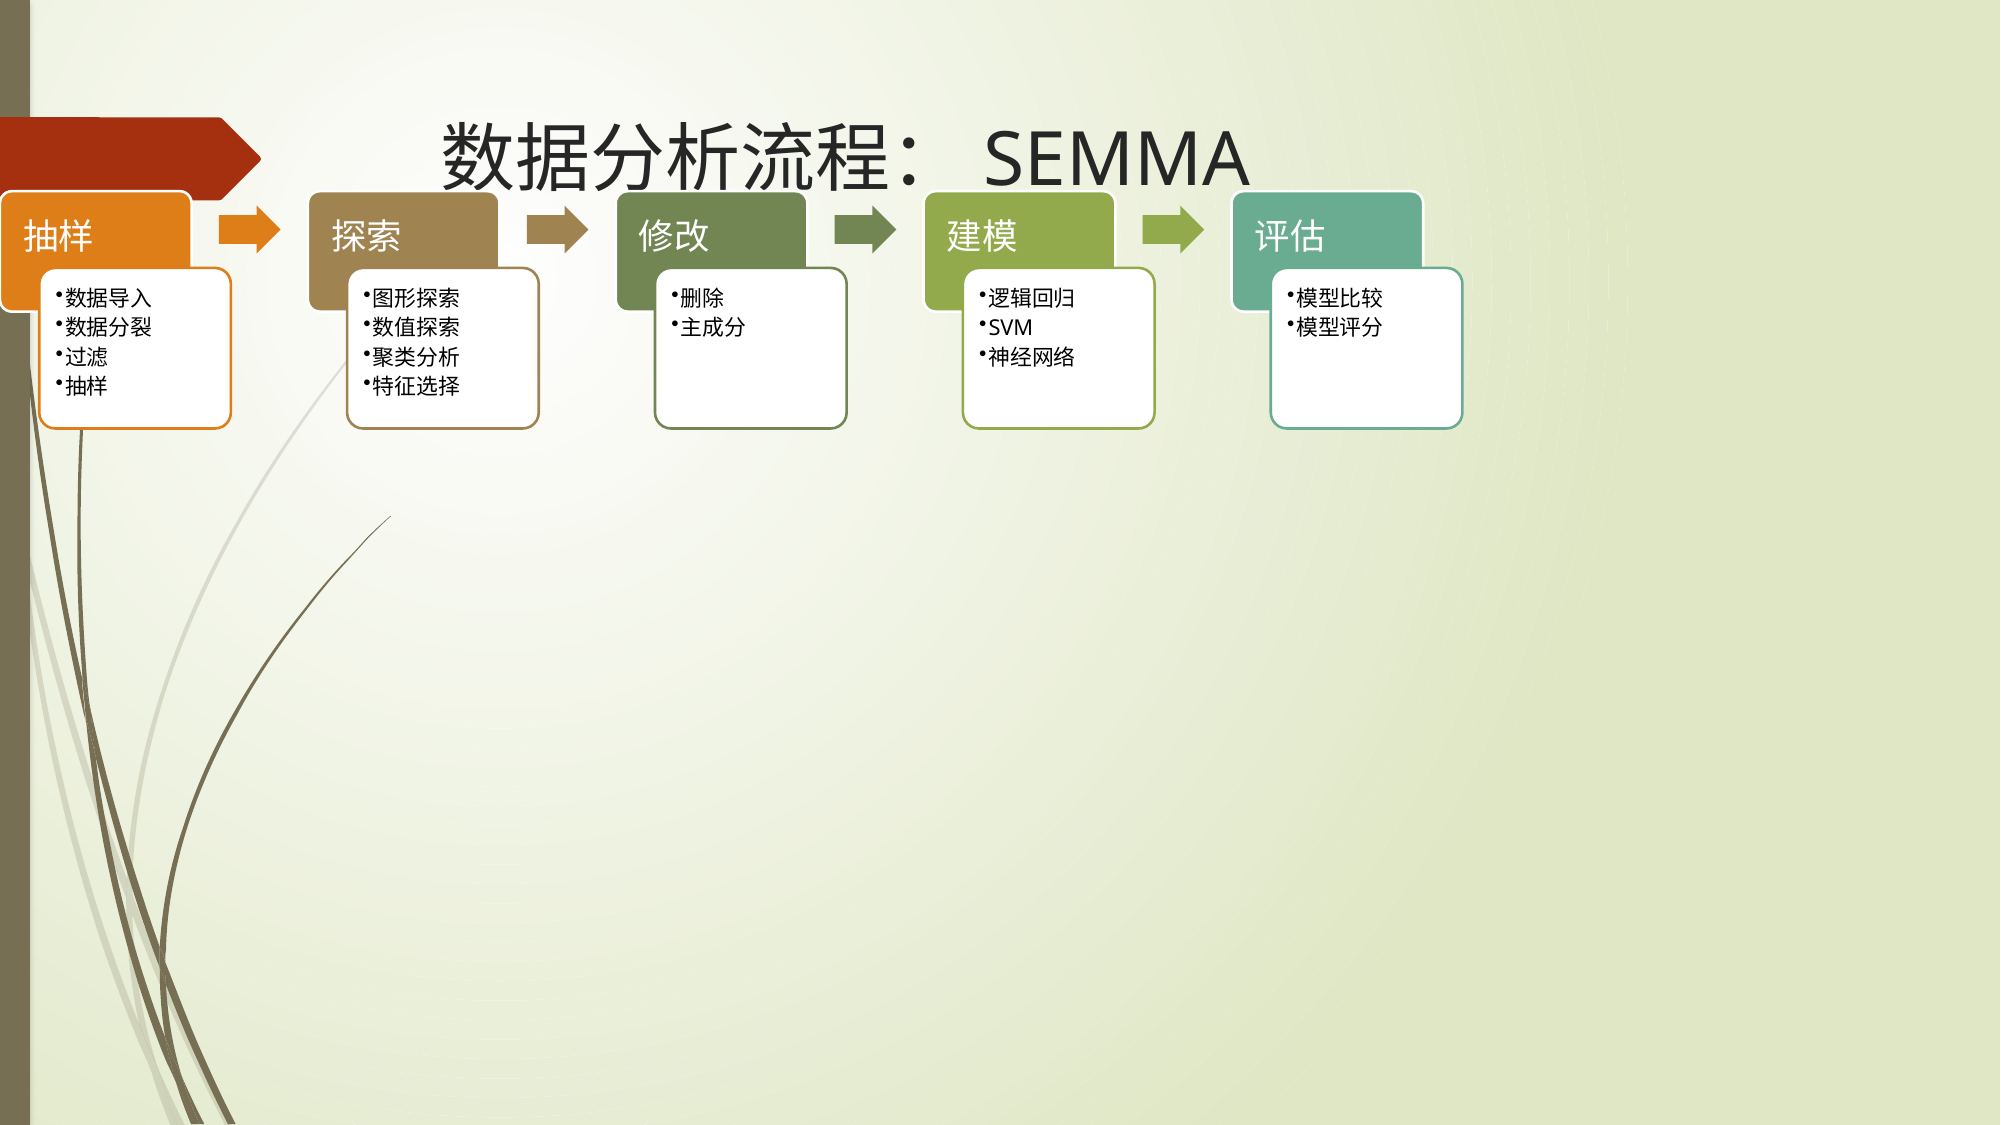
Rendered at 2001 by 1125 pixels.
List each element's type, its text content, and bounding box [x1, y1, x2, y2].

title 数据分析流程：SEMMA [425, 102, 1888, 313]
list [424, 349, 1888, 971]
